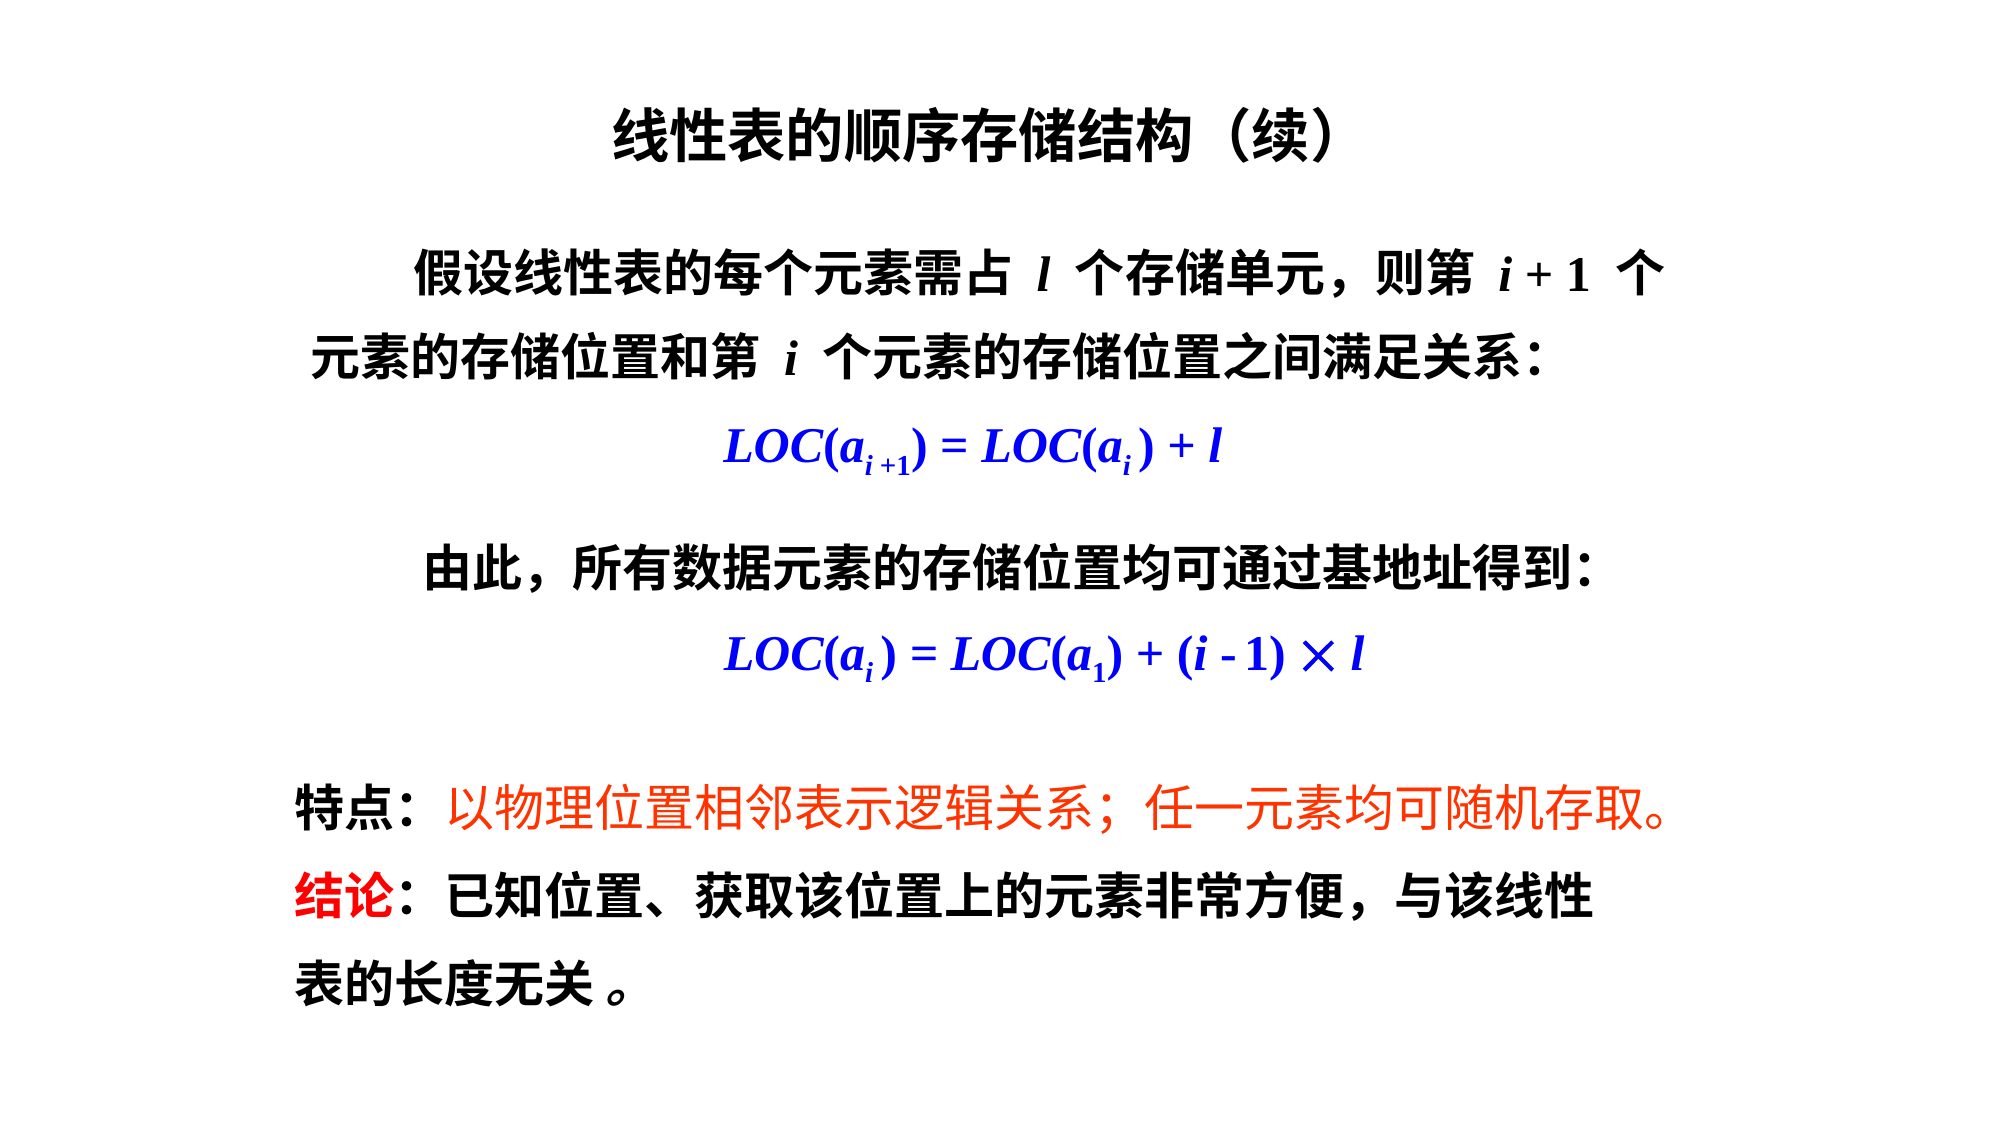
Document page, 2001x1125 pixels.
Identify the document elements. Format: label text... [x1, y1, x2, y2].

text_box 假设线性表的每个元素需占 l 个存储单元，则第 i + 1 个 元素的存储位置和第 i 个元素的存储位置之间满足关系： LOC(ai +1) = LOC(ai ) + l [296, 210, 1692, 489]
text_box 由此，所有数据元素的存储位置均可通过基地址得到： LOC(ai ) = LOC(a1) + (i - 1)  l [296, 517, 1649, 696]
title 线性表的顺序存储结构（续） [314, 82, 1665, 187]
text_box 特点：以物理位置相邻表示逻辑关系；任一元素均可随机存取。 结论：已知位置、获取该位置上的元素非常方便，与该线性 表的长度无关 。 [279, 751, 1736, 1020]
